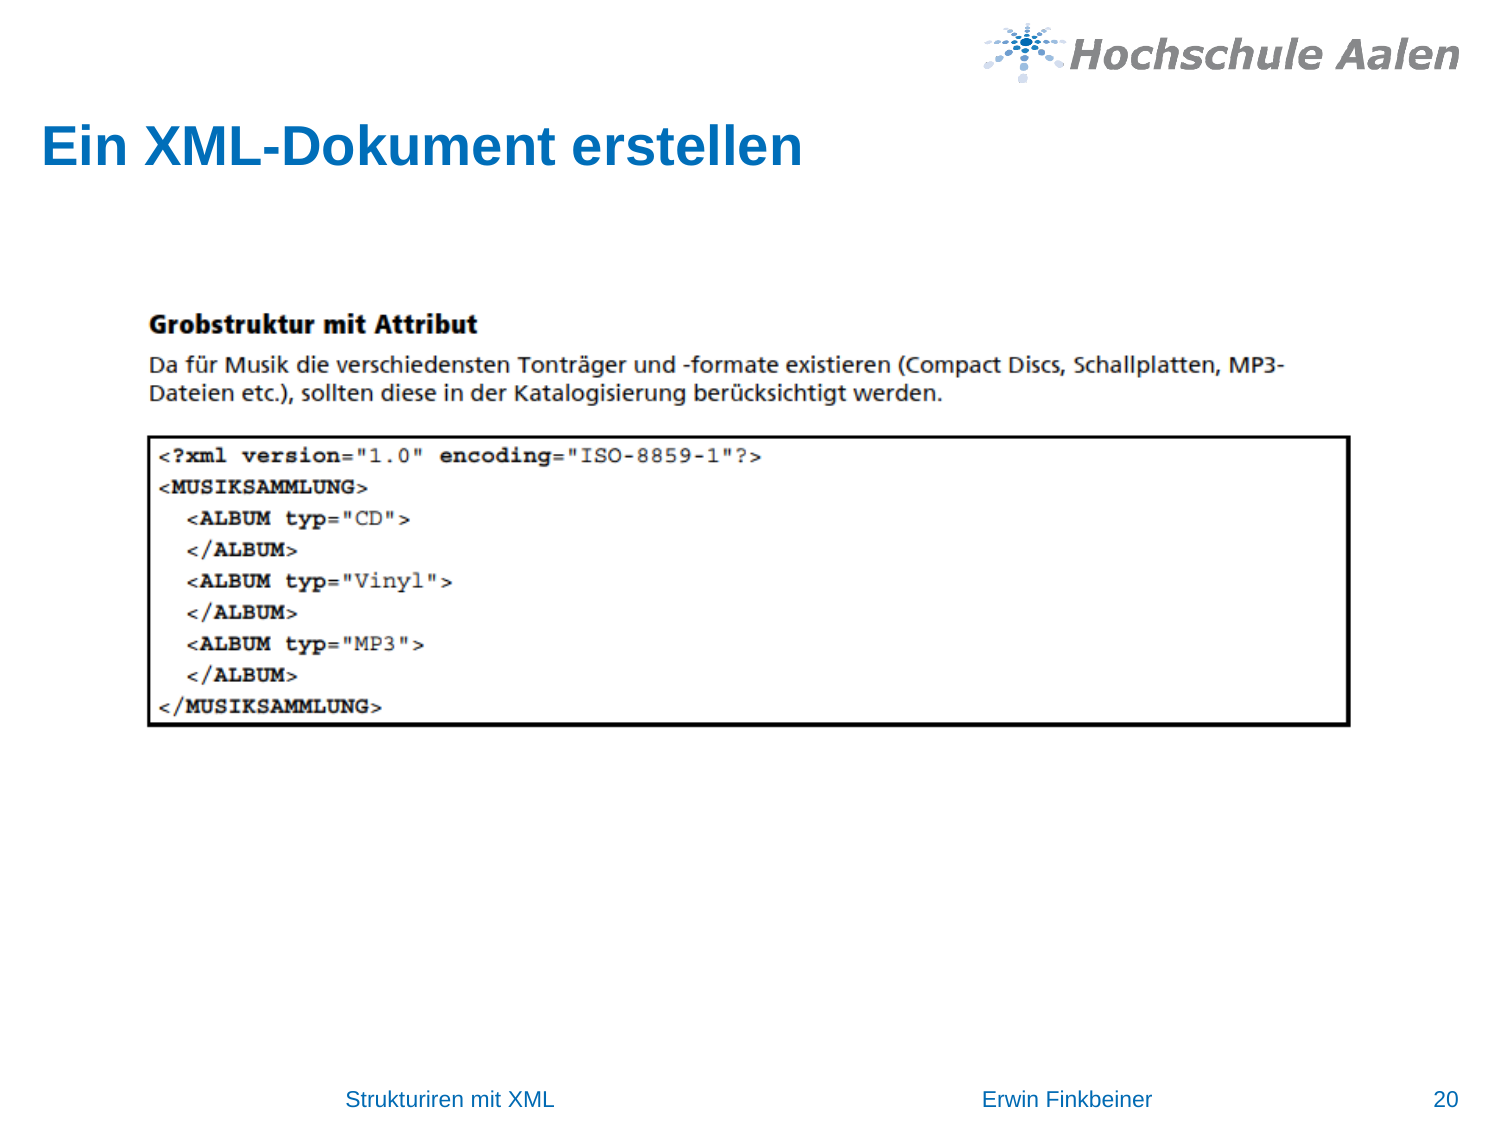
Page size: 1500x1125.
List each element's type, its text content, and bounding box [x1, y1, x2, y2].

text_box Ein XML-Dokument erstellen [41, 101, 1459, 197]
picture [983, 23, 1459, 83]
text_box 15 [1311, 1080, 1459, 1116]
picture [123, 290, 1377, 743]
text_box Strukturiren mit XML Erwin Finkbeiner [277, 1080, 1223, 1116]
